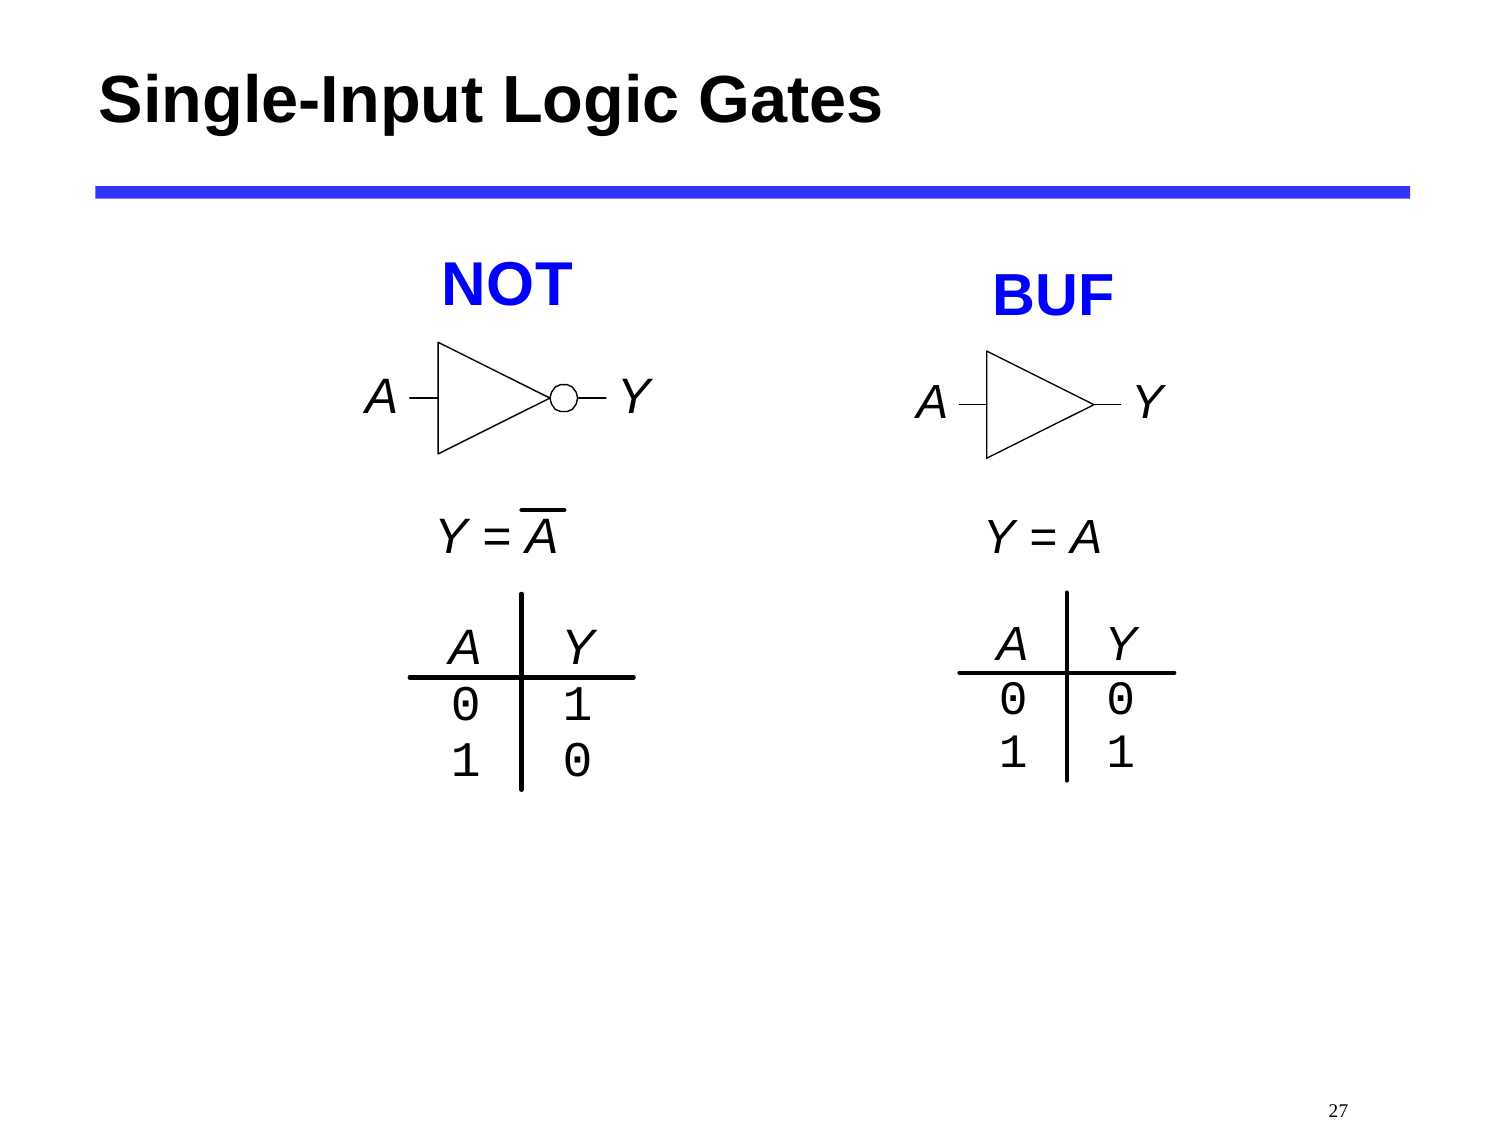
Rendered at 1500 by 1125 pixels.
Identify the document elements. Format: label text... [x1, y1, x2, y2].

title Single-Input Logic Gates [83, 11, 1393, 180]
slide_number 27 [1185, 1068, 1500, 1125]
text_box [871, 237, 1289, 815]
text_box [318, 223, 753, 826]
